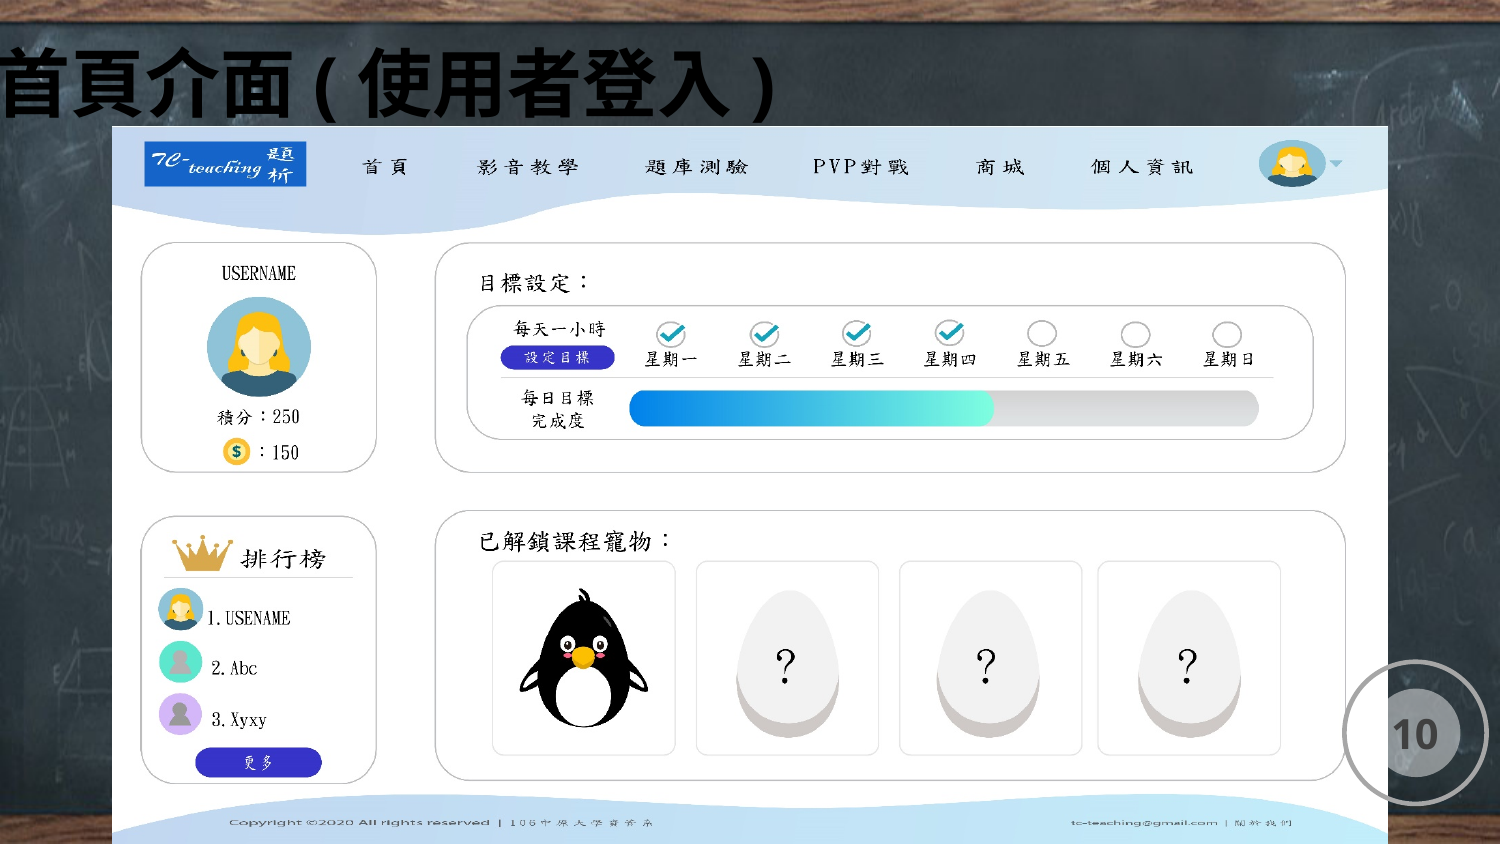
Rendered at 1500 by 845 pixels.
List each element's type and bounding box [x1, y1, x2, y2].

text_box [1341, 659, 1490, 807]
picture [0, 0, 1500, 844]
